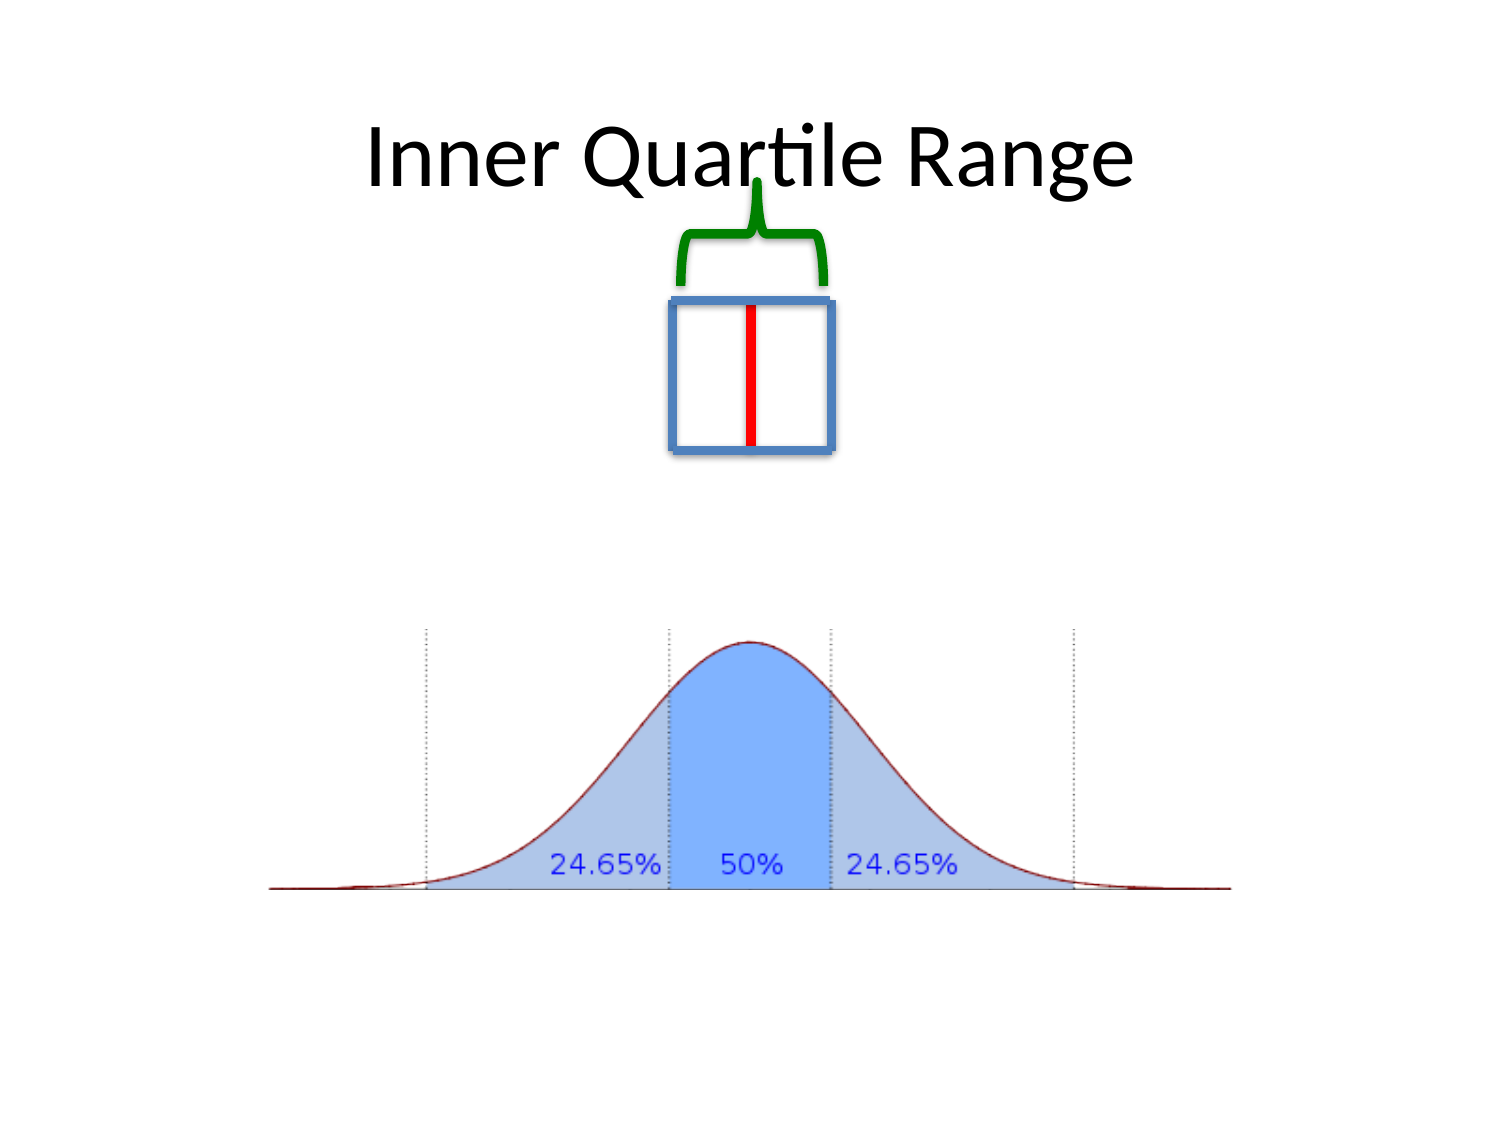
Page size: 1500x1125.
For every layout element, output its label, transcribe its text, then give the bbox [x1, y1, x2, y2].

picture [233, 629, 1265, 890]
text_box Inner Quartile Range [349, 87, 1153, 212]
text_box [678, 179, 826, 286]
